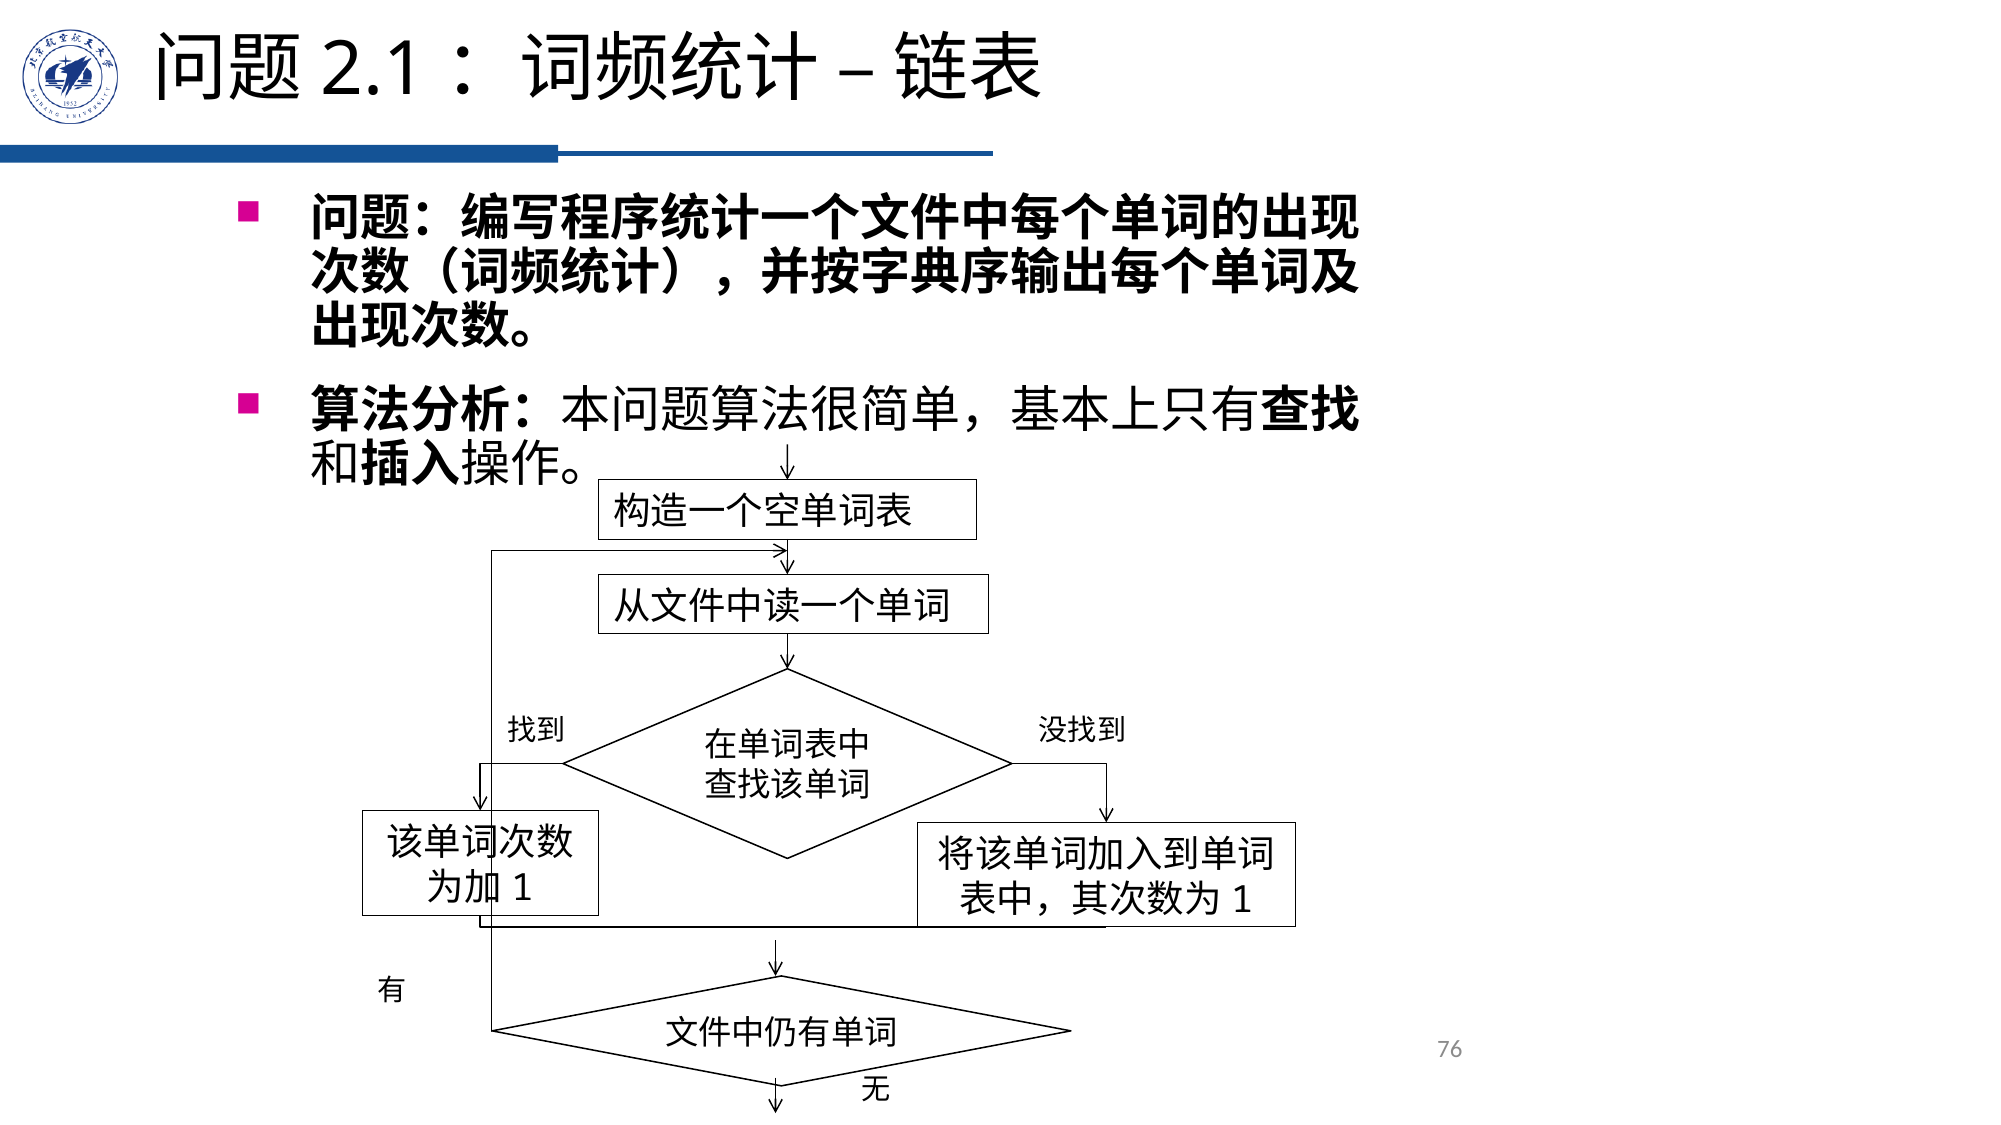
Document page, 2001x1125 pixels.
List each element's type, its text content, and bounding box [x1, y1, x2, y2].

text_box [362, 444, 1296, 1114]
slide_number 76 [1296, 1010, 1478, 1086]
picture [16, 23, 124, 130]
title 问题2.1：词频统计 – 链表 [137, 25, 1863, 115]
text_box 问题：编写程序统计一个文件中每个单词的出现次数（词频统计），并按字典序输出每个单词及出现次数。 算法分析：本问题算法很简单，基本上只有查找和插入操作。 [220, 184, 1386, 415]
